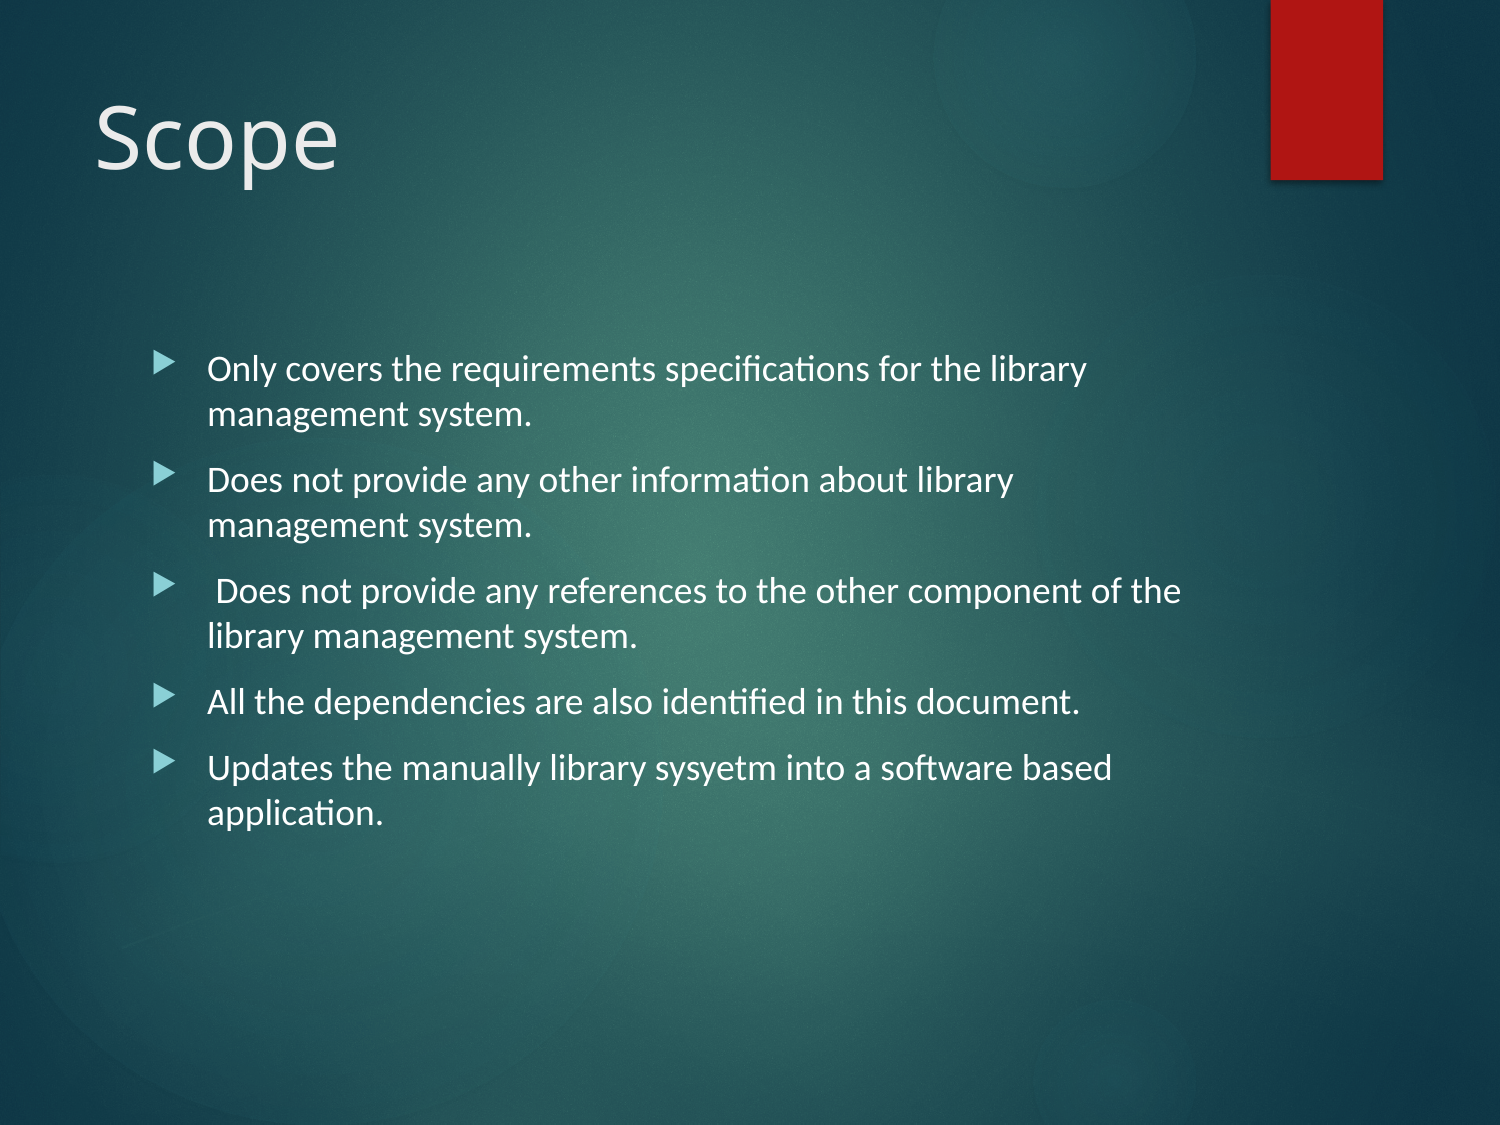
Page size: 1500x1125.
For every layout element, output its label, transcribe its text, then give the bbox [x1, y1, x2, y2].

title Scope [79, 74, 1237, 304]
list Only covers the requirements specifications for the library management system. Does not provide any other information about library management system. Does not provide any references to the other component of the library management system. All the dependencies are also identified in this document. Updates the manually library sysyetm into a software based application. [135, 336, 1237, 1025]
